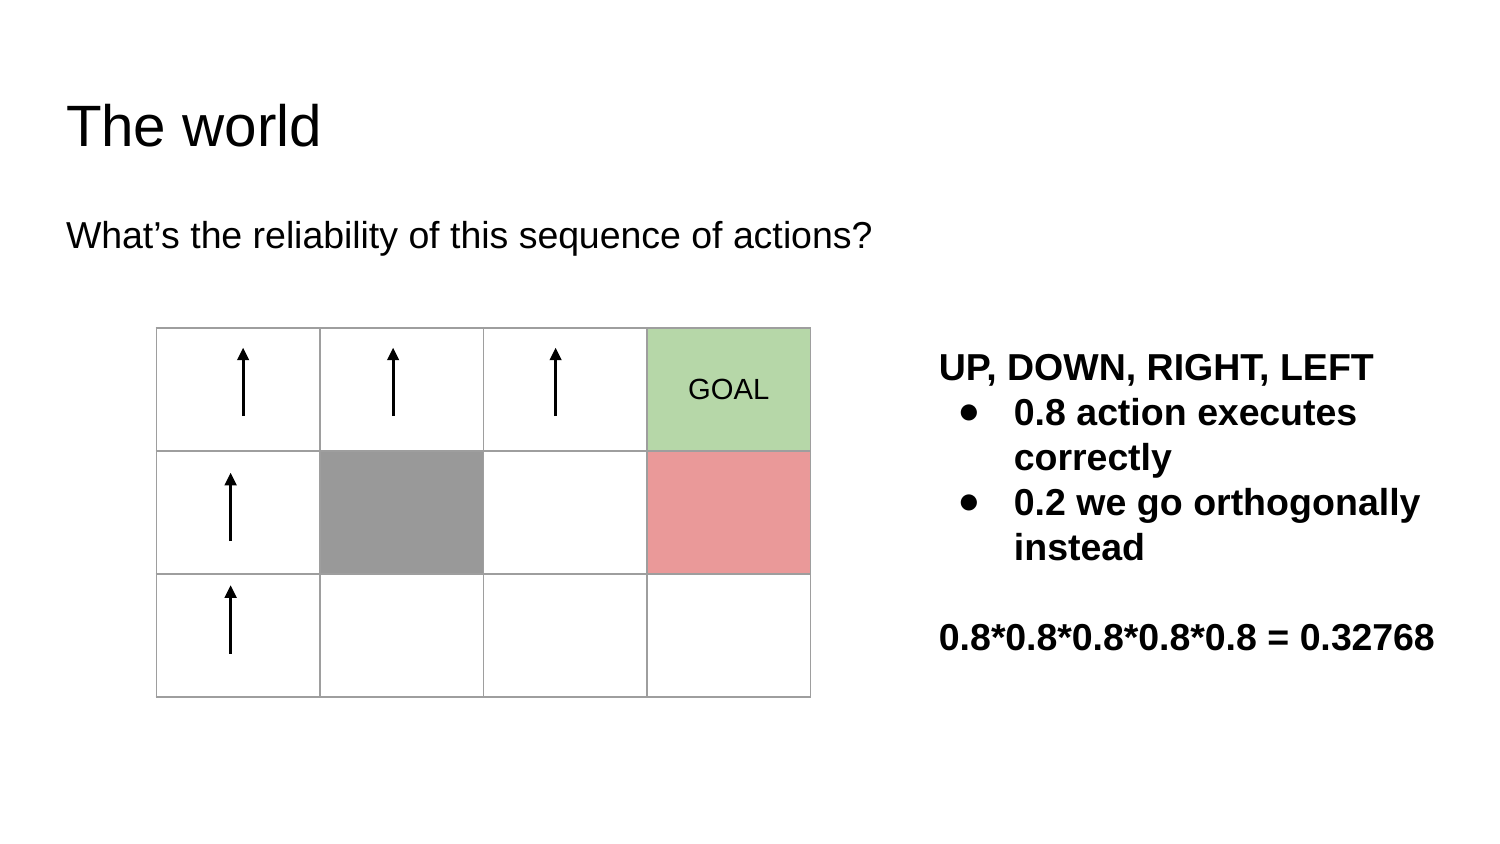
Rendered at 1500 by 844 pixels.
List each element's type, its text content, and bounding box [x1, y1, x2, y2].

table_header [321, 329, 483, 450]
table_cell [321, 452, 483, 573]
table_header [484, 329, 646, 450]
title The world [51, 72, 1449, 167]
table_header GOAL [648, 329, 810, 450]
table_cell [157, 575, 319, 696]
text_box UP, DOWN, RIGHT, LEFT 0.8 action executes correctly 0.2 we go orthogonally instead 0.8*0.8*0.8*0.8*0.8 = 0.32768 [923, 328, 1486, 697]
table_cell [484, 575, 646, 696]
table_cell [321, 575, 483, 696]
table_cell [484, 452, 646, 573]
table_cell [157, 452, 319, 573]
table_cell [648, 452, 810, 573]
table_header [157, 329, 319, 450]
list What’s the reliability of this sequence of actions? [51, 189, 1449, 750]
table_cell [648, 575, 810, 696]
